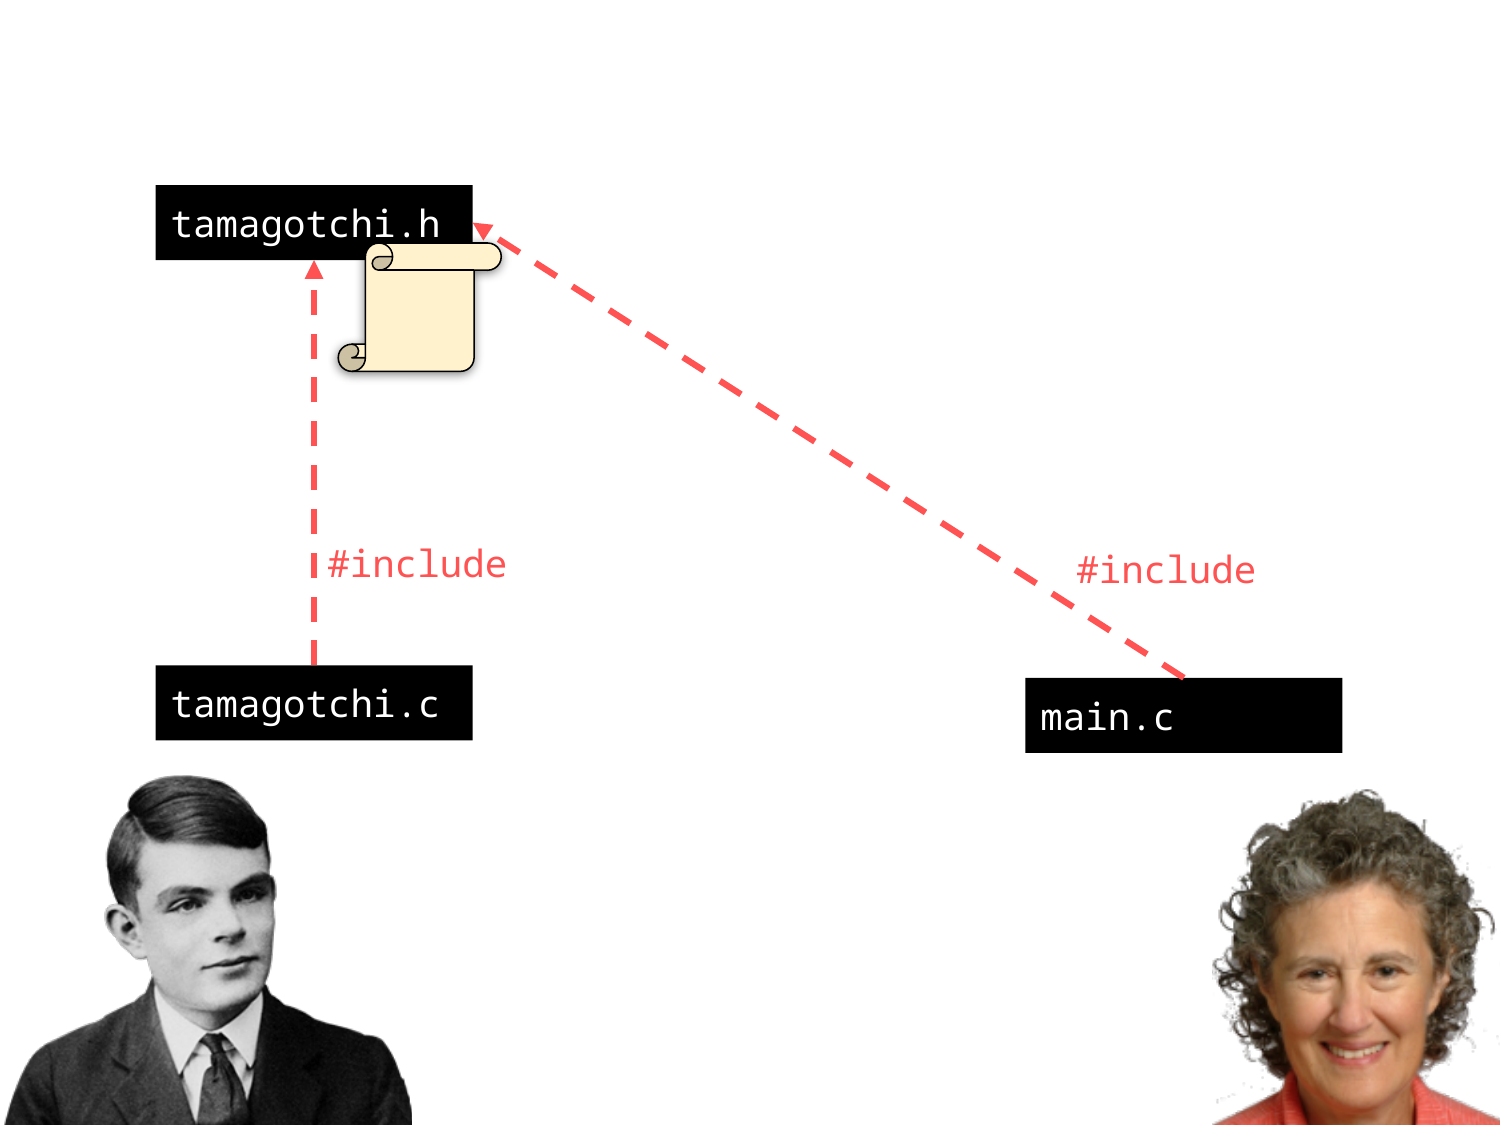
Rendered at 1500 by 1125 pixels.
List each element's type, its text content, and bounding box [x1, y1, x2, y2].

list main.c [1025, 677, 1343, 753]
text_box [338, 243, 467, 372]
list #include [318, 525, 467, 600]
picture [1211, 788, 1500, 1125]
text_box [472, 222, 1185, 678]
list tamagotchi.c [155, 665, 473, 741]
picture [0, 775, 413, 1125]
list tamagotchi.h [155, 185, 473, 261]
list #include [1190, 530, 1277, 606]
